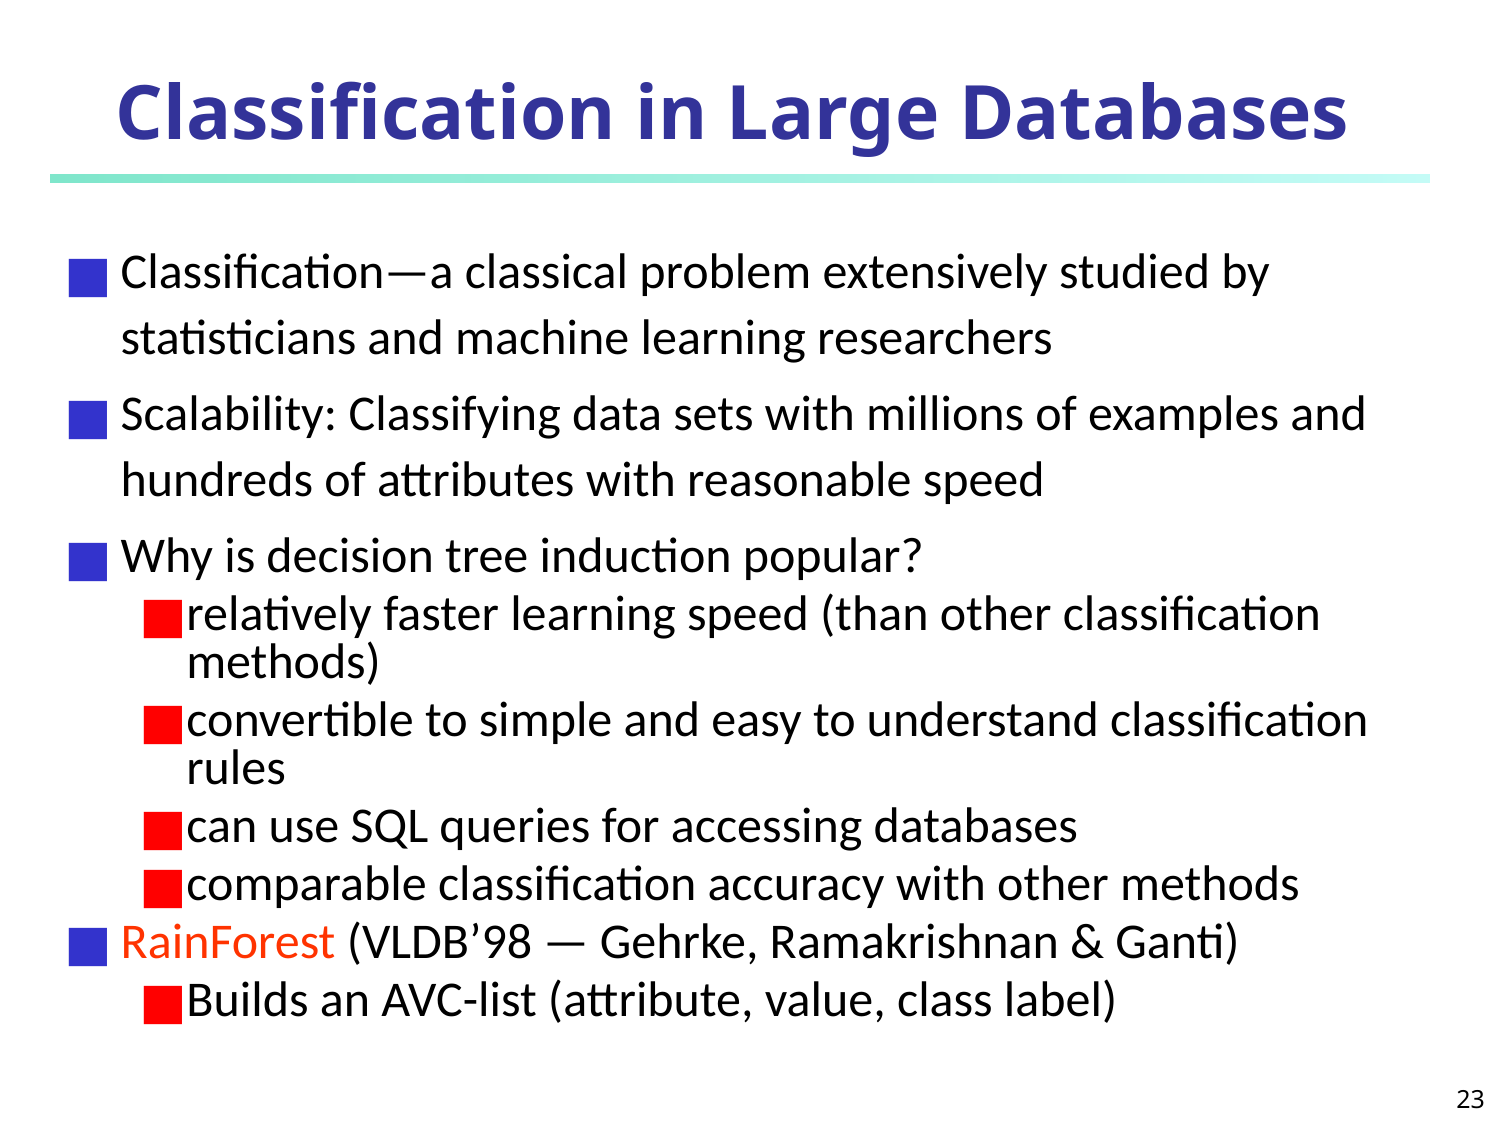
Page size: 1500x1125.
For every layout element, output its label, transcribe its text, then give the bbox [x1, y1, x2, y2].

list Classification—a classical problem extensively studied by statisticians and machine learning researchers Scalability: Classifying data sets with millions of examples and hundreds of attributes with reasonable speed Why is decision tree induction popular? relatively faster learning speed (than other classification methods) convertible to simple and easy to understand classification rules can use SQL queries for accessing databases comparable classification accuracy with other methods RainForest (VLDB’98 — Gehrke, Ramakrishnan & Ganti) Builds an AVC-list (attribute, value, class label) [49, 224, 1450, 1070]
title Classification in Large Databases [0, 62, 1466, 163]
text_box ‹#› [1187, 1062, 1500, 1125]
